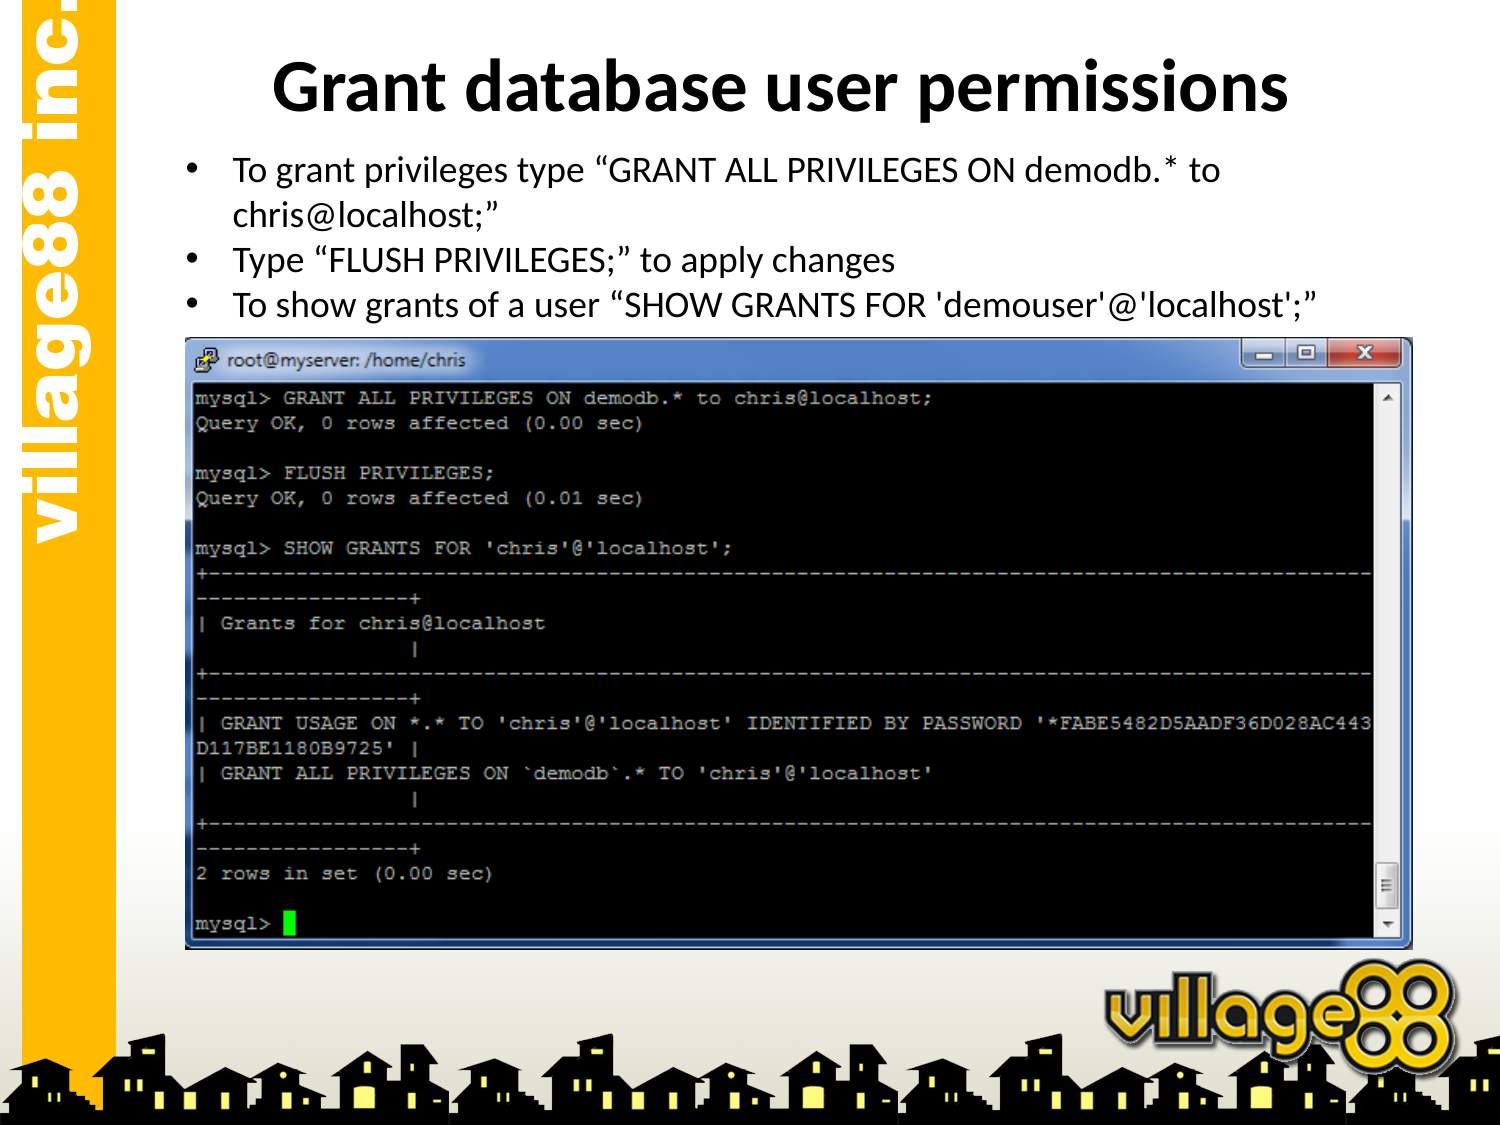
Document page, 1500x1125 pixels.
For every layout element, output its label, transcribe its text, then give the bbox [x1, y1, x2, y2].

picture [0, 0, 1500, 1125]
title Grant database user permissions [112, 24, 1450, 138]
text_box To grant privileges type “GRANT ALL PRIVILEGES ON demodb.* to chris@localhost;” Type “FLUSH PRIVILEGES;” to apply changes To show grants of a user “SHOW GRANTS FOR 'demouser'@'localhost';” [170, 137, 1388, 333]
